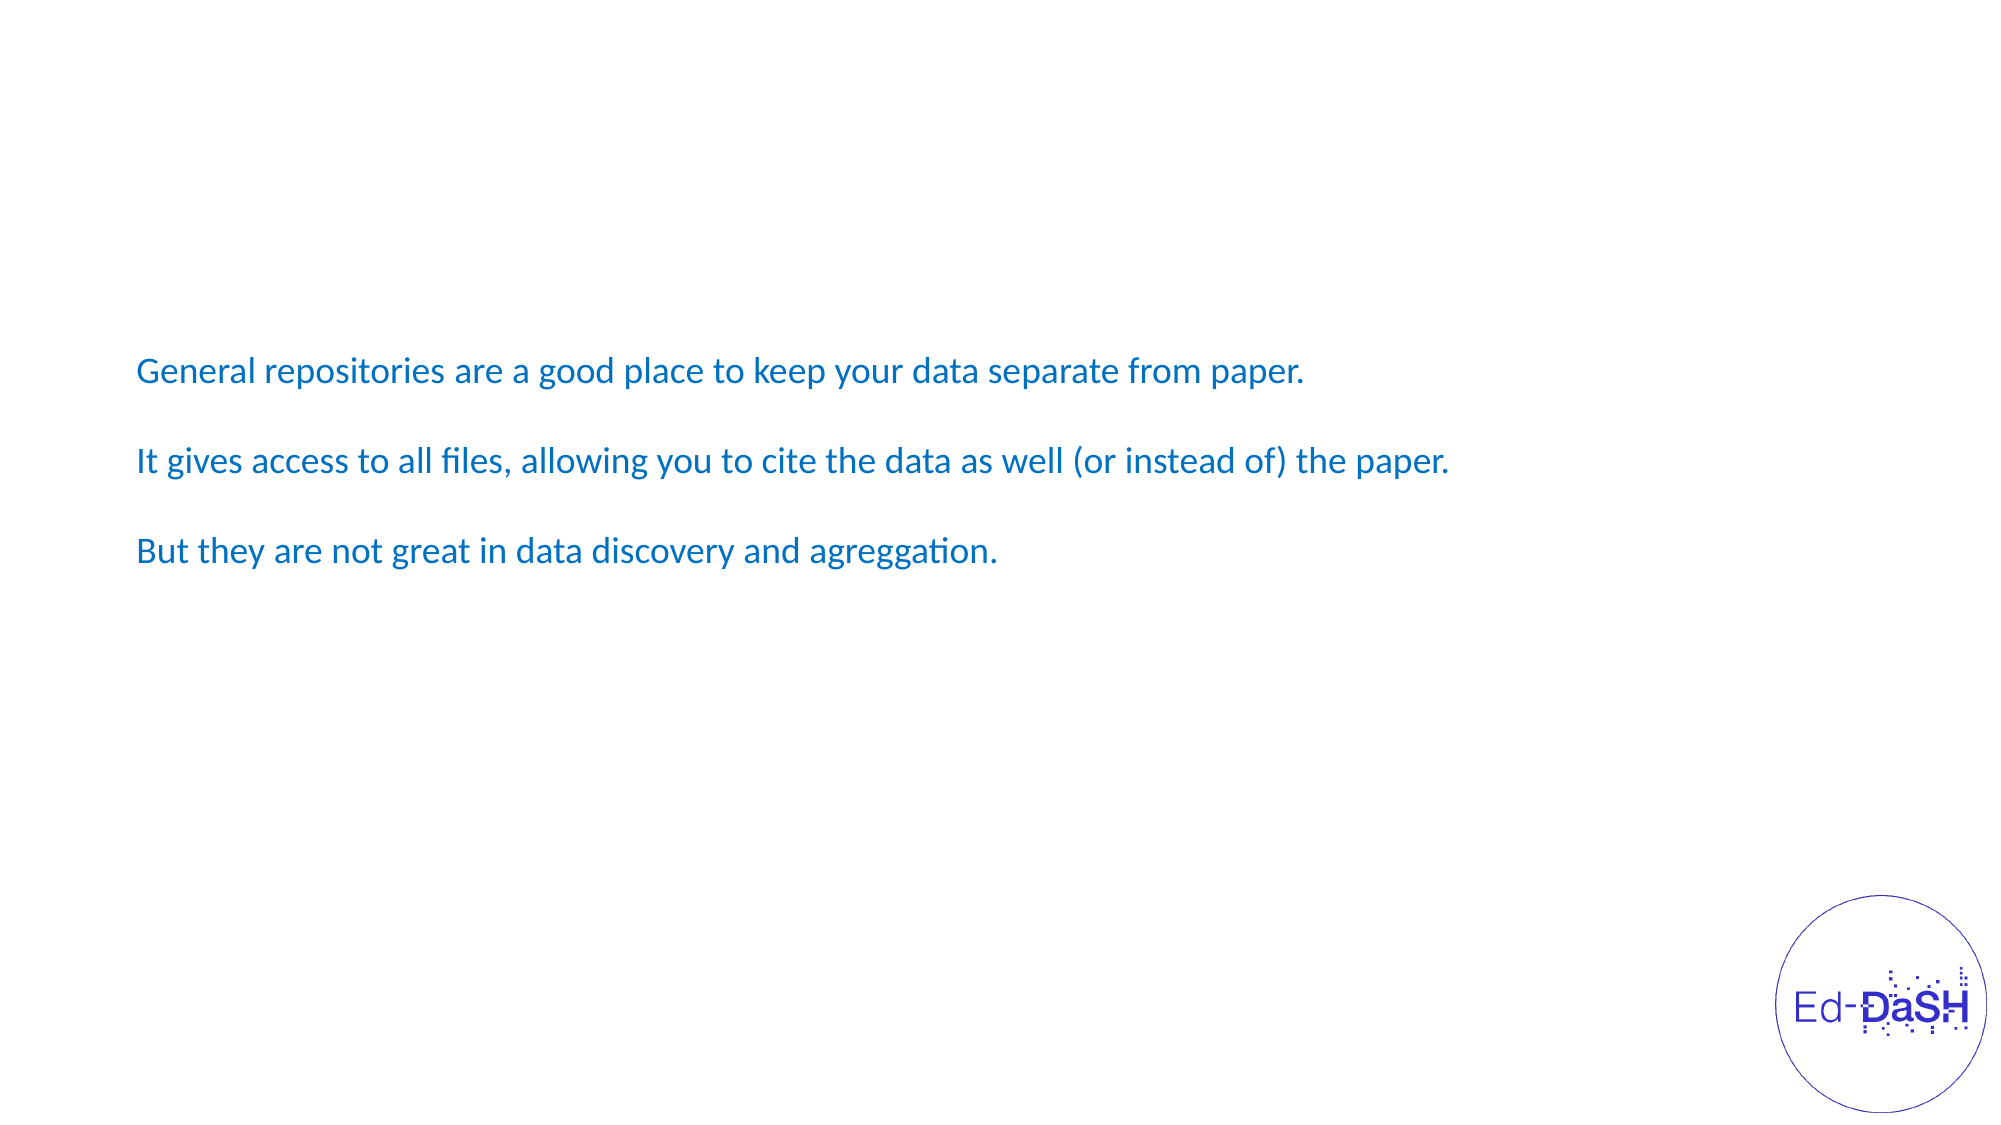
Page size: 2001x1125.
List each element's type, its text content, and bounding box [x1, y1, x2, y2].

picture [1774, 895, 1987, 1113]
text_box General repositories are a good place to keep your data separate from paper. It gives access to all files, allowing you to cite the data as well (or instead of) the paper. But they are not great in data discovery and agreggation. [121, 338, 1924, 624]
